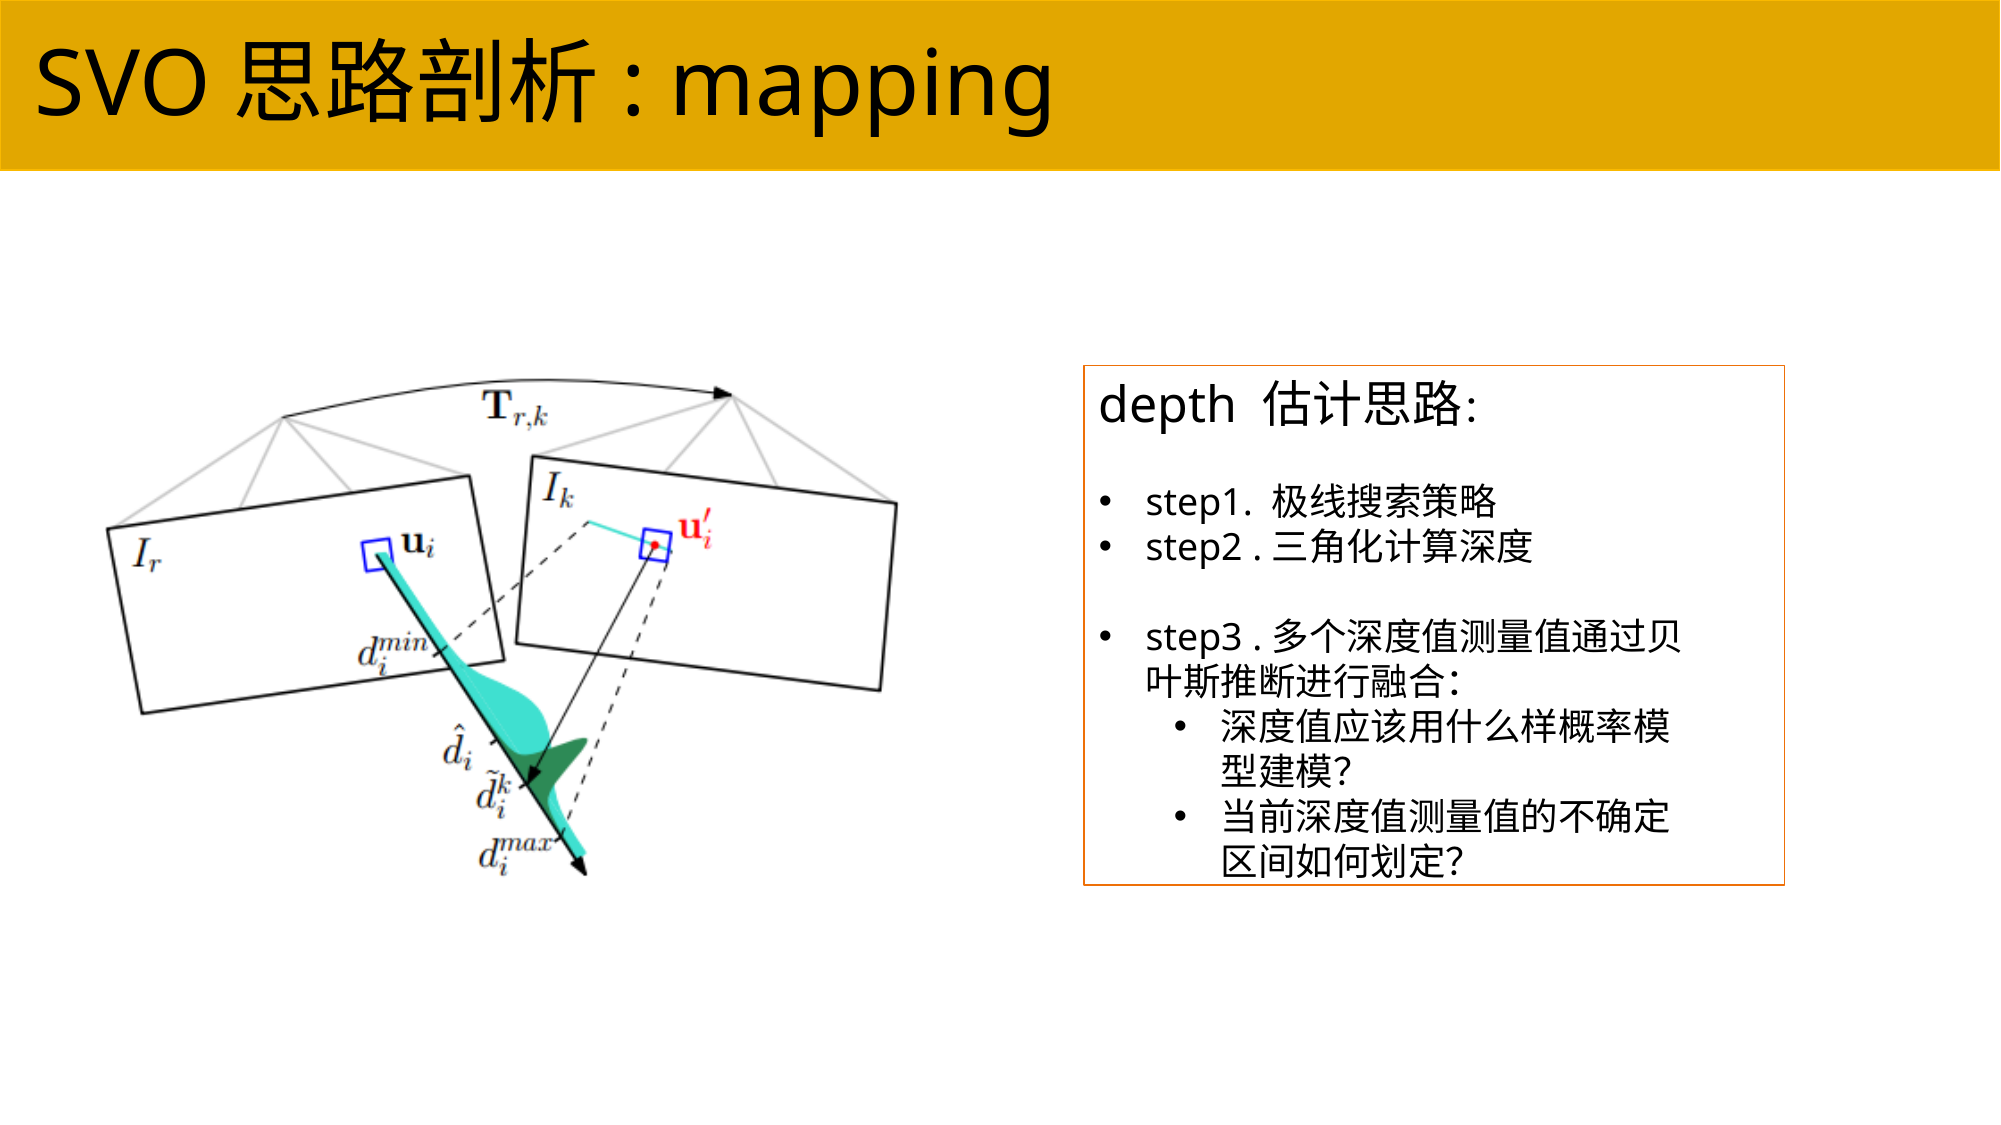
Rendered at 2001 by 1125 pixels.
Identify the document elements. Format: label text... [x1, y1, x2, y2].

text_box [1718, 365, 1785, 885]
text_box depth 估计思路： step1. 极线搜索策略 step2 .三角化计算深度 step3 .多个深度值测量值通过贝叶斯推断进行融合： 深度值应该用什么样概率模型建模？ 当前深度值测量值的不确定区间如何划定？ [1083, 365, 1718, 981]
text_box [0, 0, 2000, 171]
text_box SVO思路剖析: mapping [19, 16, 1164, 187]
picture [105, 365, 908, 886]
